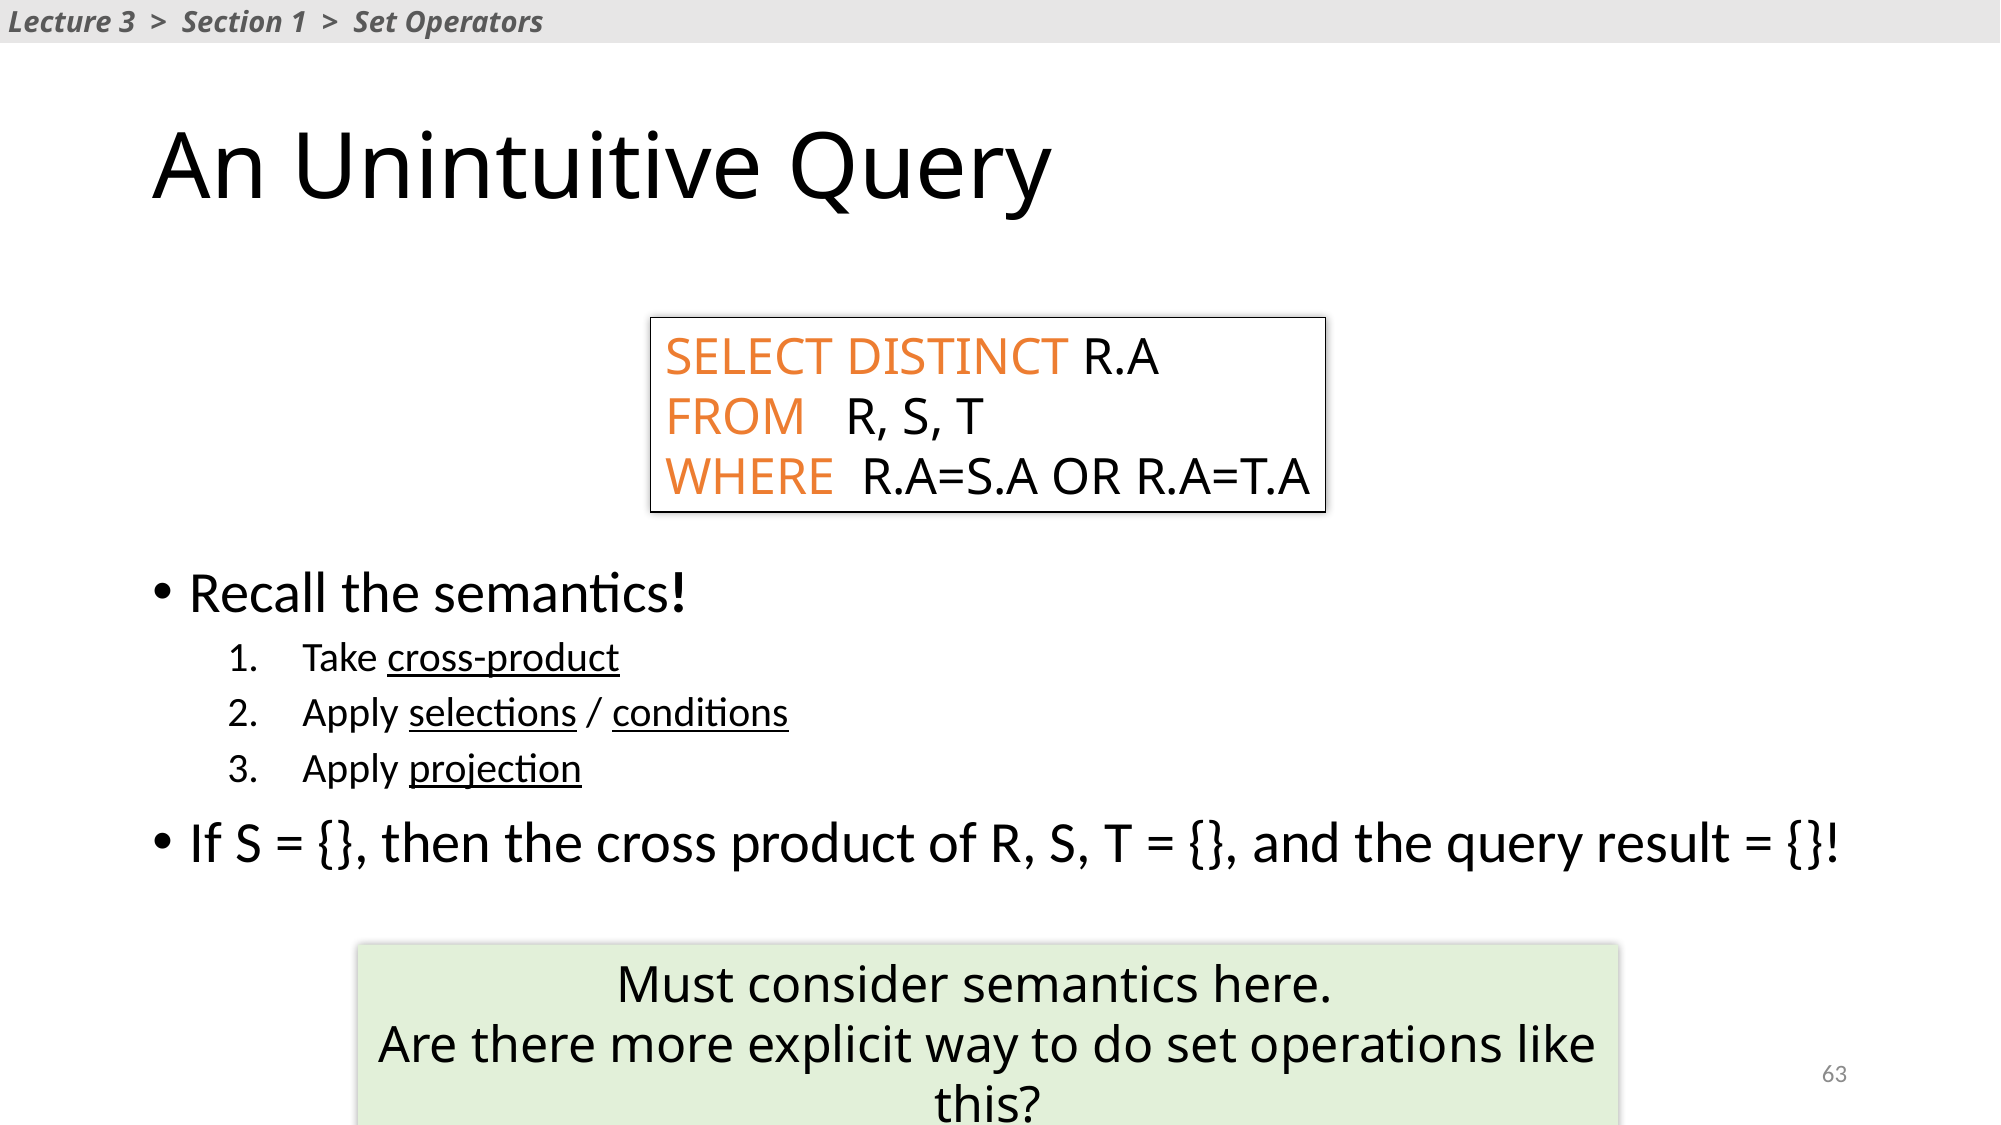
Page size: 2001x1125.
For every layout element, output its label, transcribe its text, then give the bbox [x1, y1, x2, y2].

title An Unintuitive Query [137, 59, 1863, 278]
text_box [0, 0, 2000, 47]
slide_number 63 [1627, 1042, 1863, 1103]
text_box Must consider semantics here. Are there more explicit way to do set operations like this? [357, 944, 1619, 1125]
text_box SELECT DISTINCT R.A FROM R, S, T WHERE R.A=S.A OR R.A=T.A [650, 317, 1326, 513]
text_box Recall the semantics! Take cross-product Apply selections / conditions Apply projection If S = {}, then the cross product of R, S, T = {}, and the query result = {}! [137, 554, 1907, 896]
